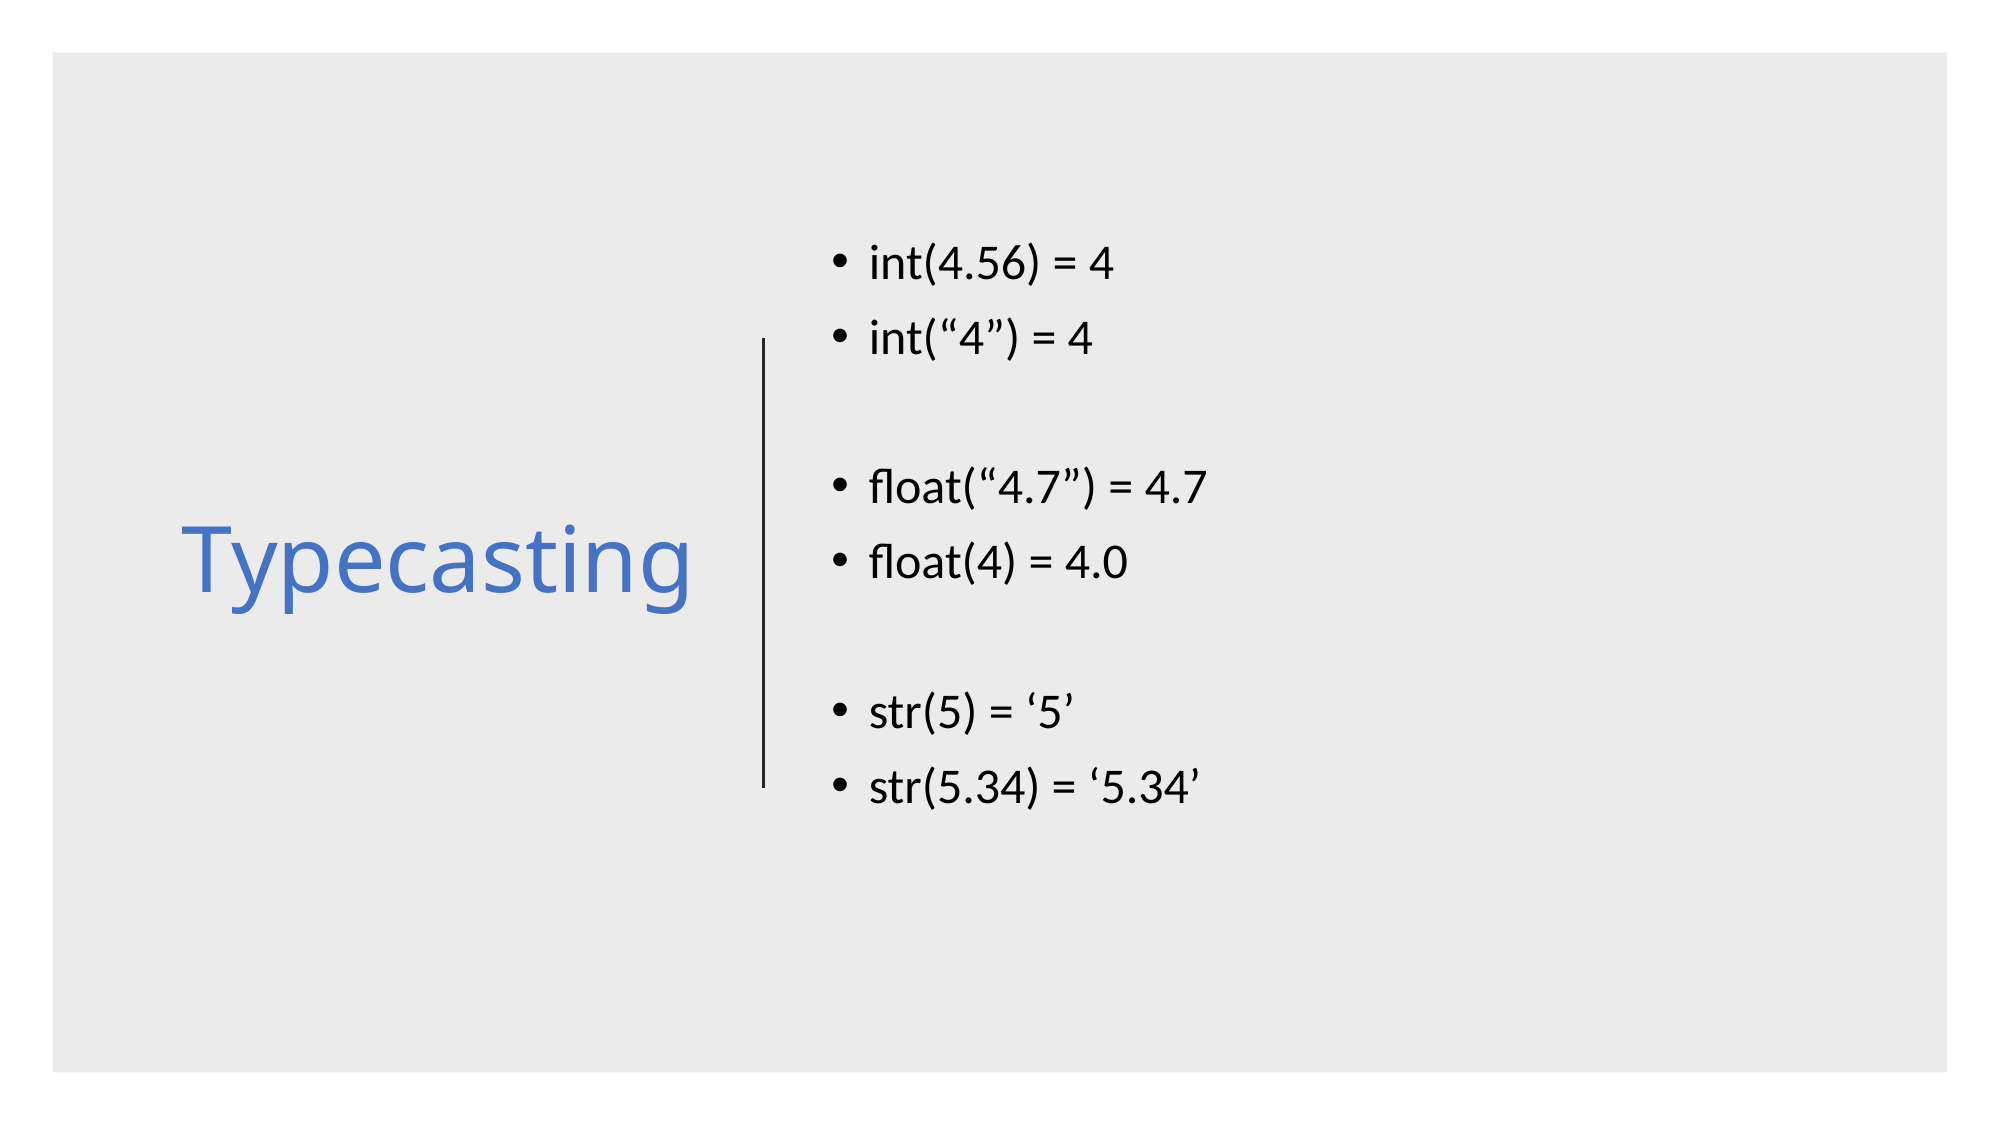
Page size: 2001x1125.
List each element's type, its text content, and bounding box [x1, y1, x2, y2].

title Typecasting [137, 158, 711, 967]
list int(4.56) = 4 int(“4”) = 4 float(“4.7”) = 4.7 float(4) = 4.0 str(5) = ‘5’ str(5.34) = ‘5.34’ [816, 158, 1863, 967]
text_box [52, 51, 1948, 1073]
